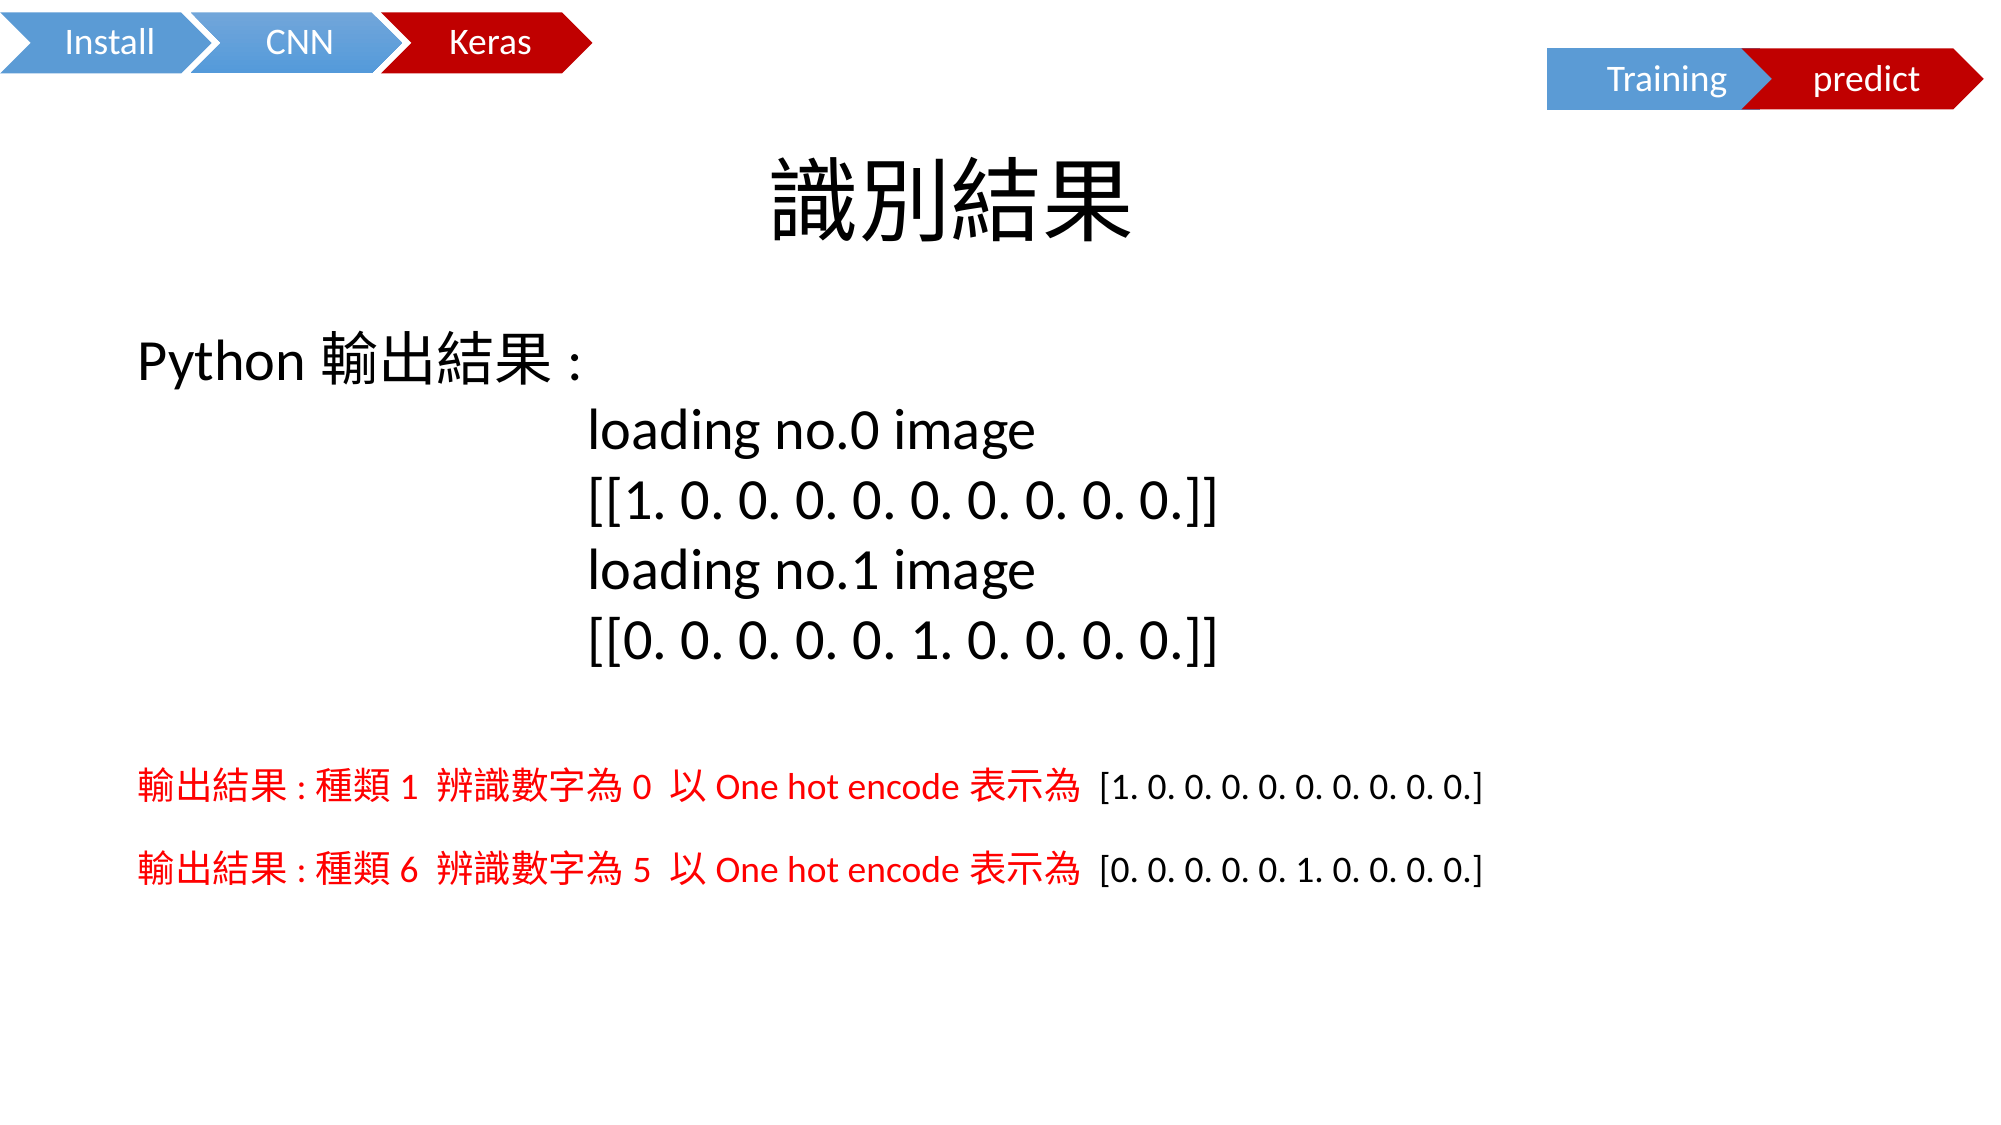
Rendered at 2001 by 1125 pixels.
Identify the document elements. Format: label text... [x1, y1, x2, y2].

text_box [0, 12, 593, 74]
text_box Python輸出結果: loading no.0 image [[1. 0. 0. 0. 0. 0. 0. 0. 0. 0.]] loading no.1 image [[0. 0. 0. 0. 0. 1. 0. 0. 0. 0.]] [122, 315, 1628, 679]
text_box 輸出結果:種類6 辨識數字為5 以One hot encode表示為 [0. 0. 0. 0. 0. 1. 0. 0. 0. 0.] [123, 837, 1548, 897]
text_box 輸出結果:種類1 辨識數字為0 以One hot encode表示為 [1. 0. 0. 0. 0. 0. 0. 0. 0. 0.] [123, 754, 1548, 815]
text_box 識別結果 [88, 96, 1814, 315]
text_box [1547, 48, 1985, 110]
